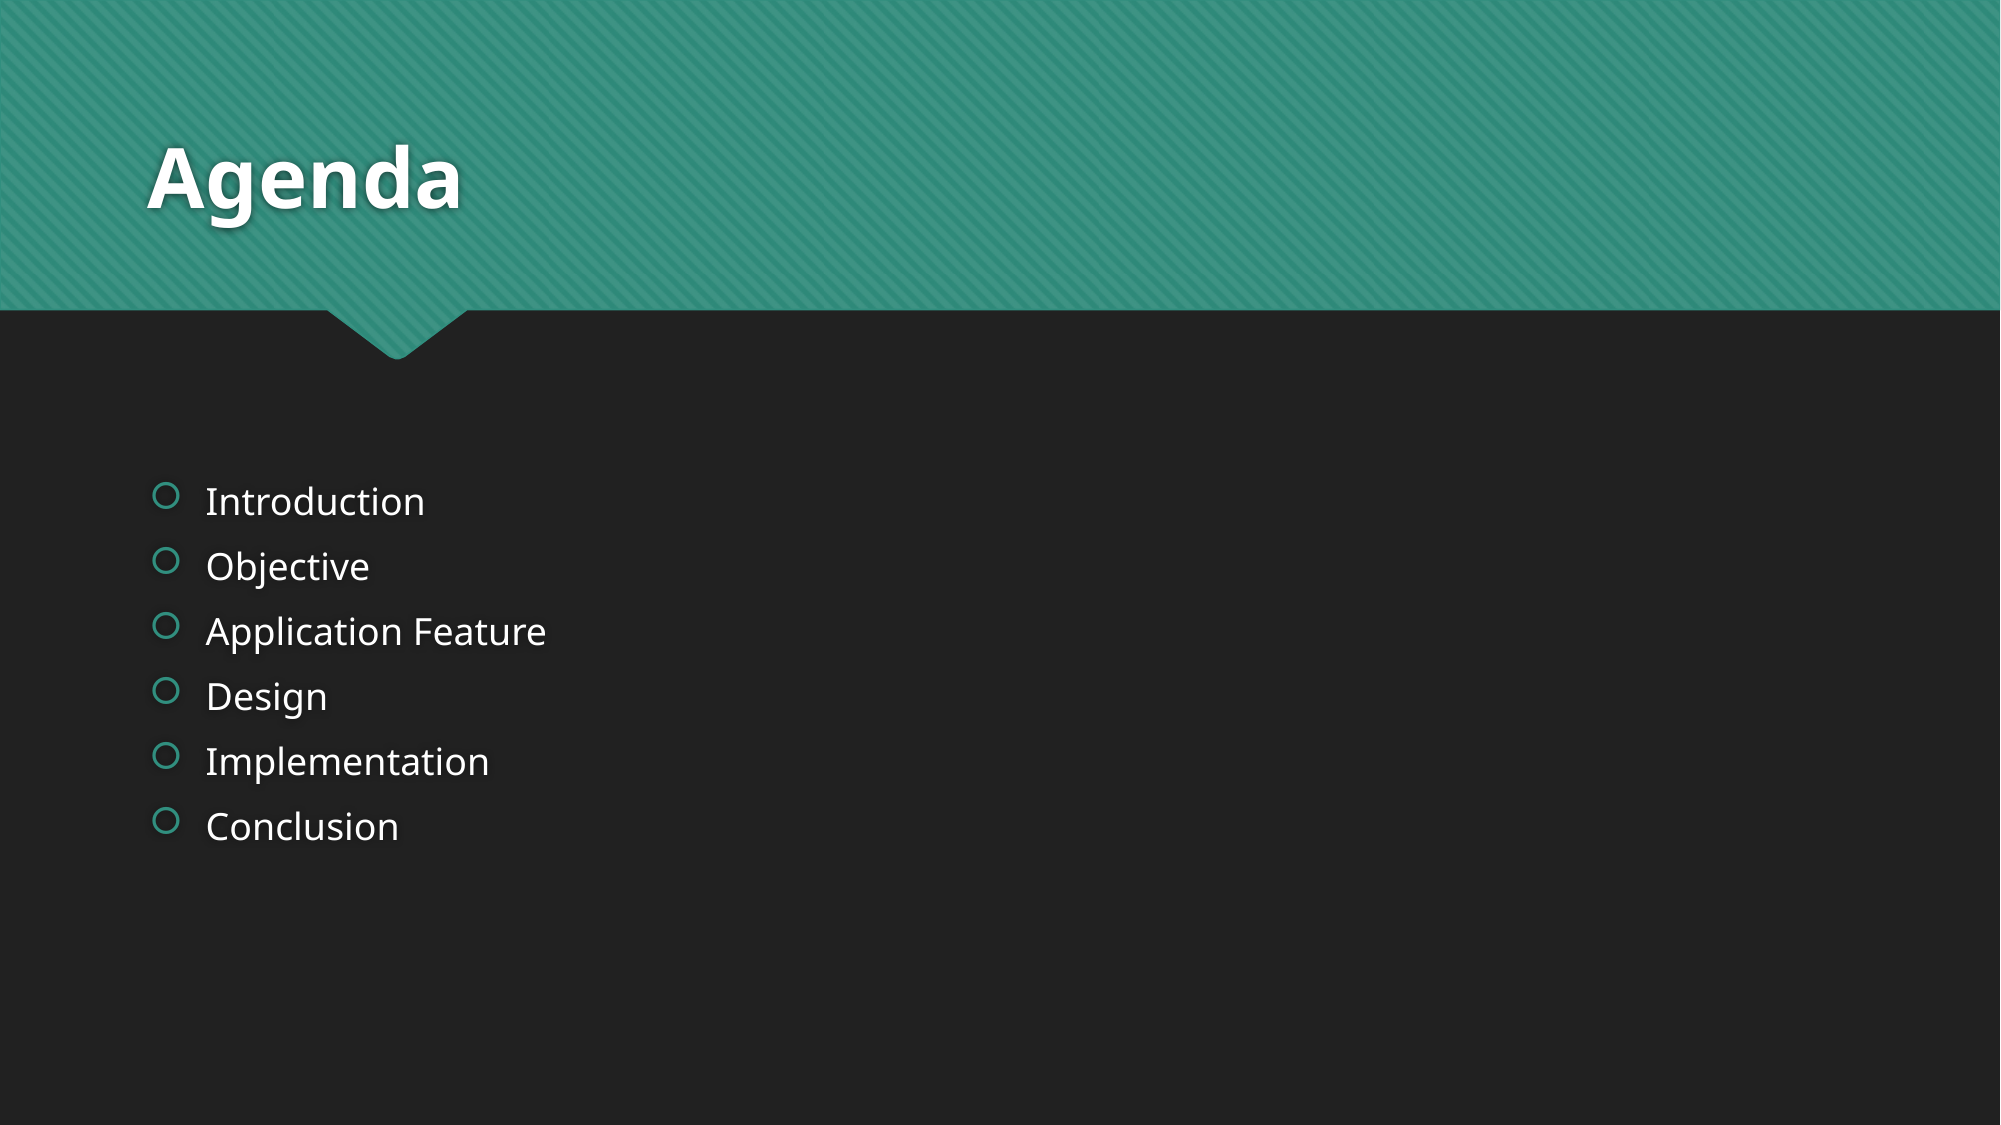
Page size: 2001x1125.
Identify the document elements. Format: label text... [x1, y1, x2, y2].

list Introduction Objective Application Feature Design Implementation Conclusion [134, 364, 1866, 962]
title Agenda [132, 73, 1868, 233]
